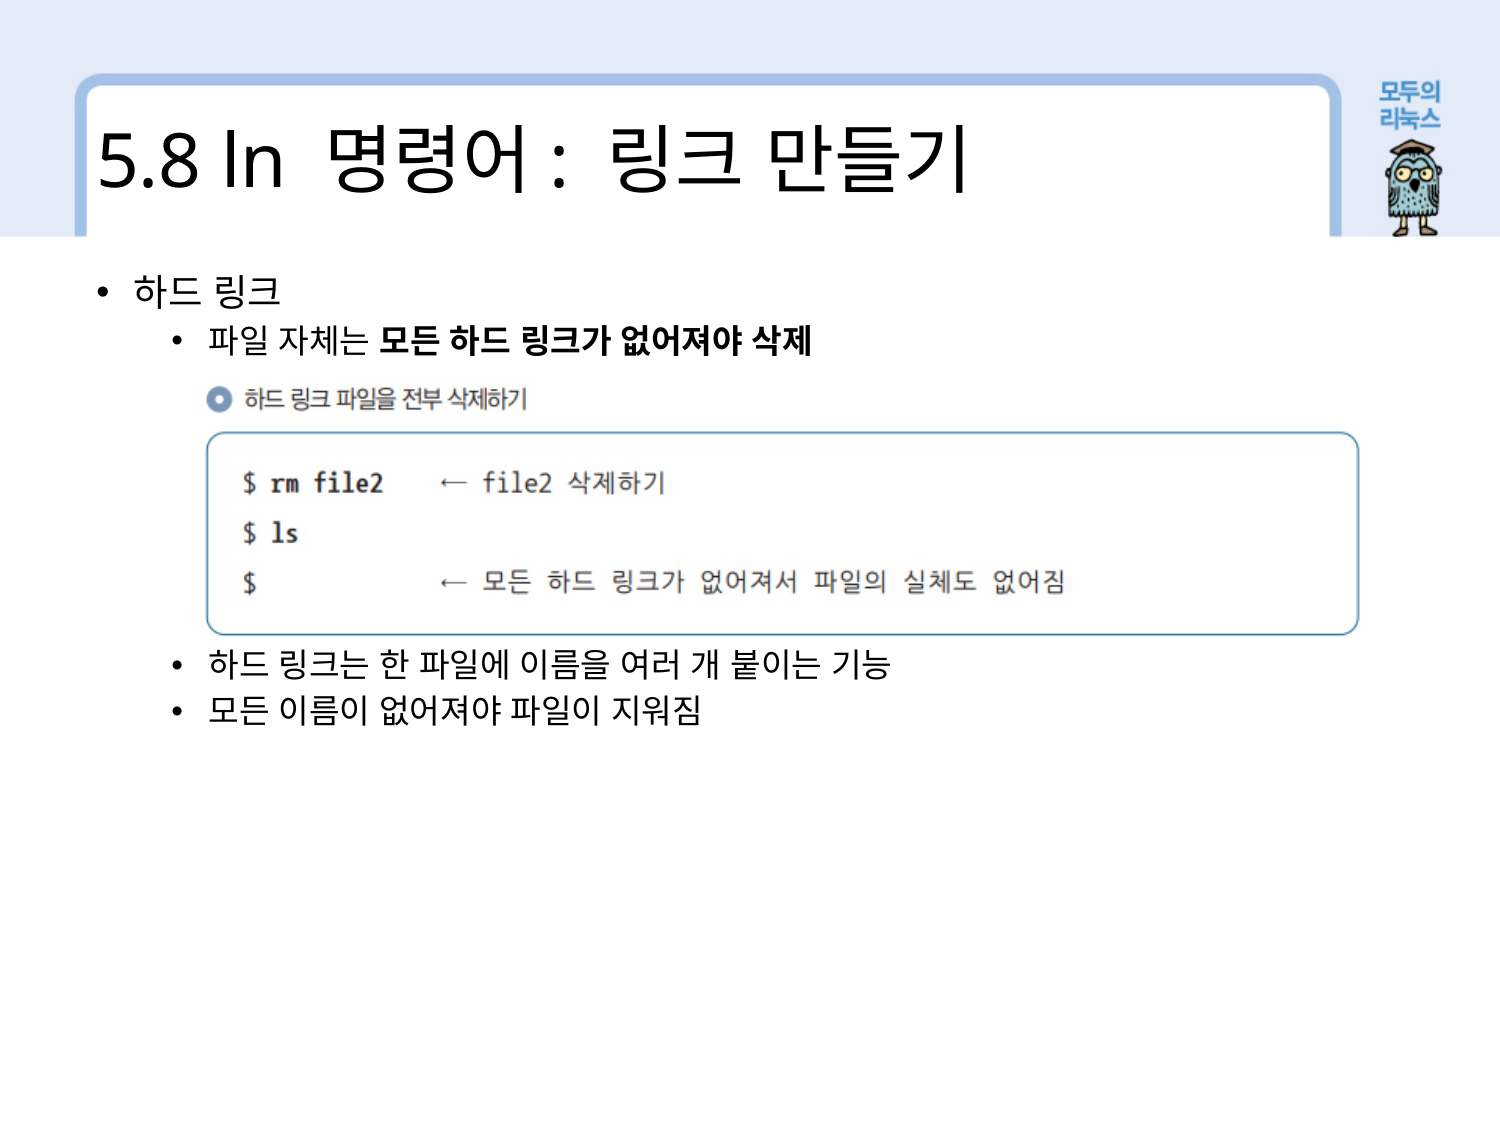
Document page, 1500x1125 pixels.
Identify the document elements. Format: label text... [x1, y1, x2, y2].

text_box 하드 링크 파일 자체는 모든 하드 링크가 없어져야 삭제 하드 링크는 한 파일에 이름을 여러 개 붙이는 기능 모든 이름이 없어져야 파일이 지워짐 [81, 266, 1304, 1024]
text_box 5.8 ln 명령어: 링크 만들기 [81, 115, 1335, 221]
picture [0, 0, 1500, 1125]
